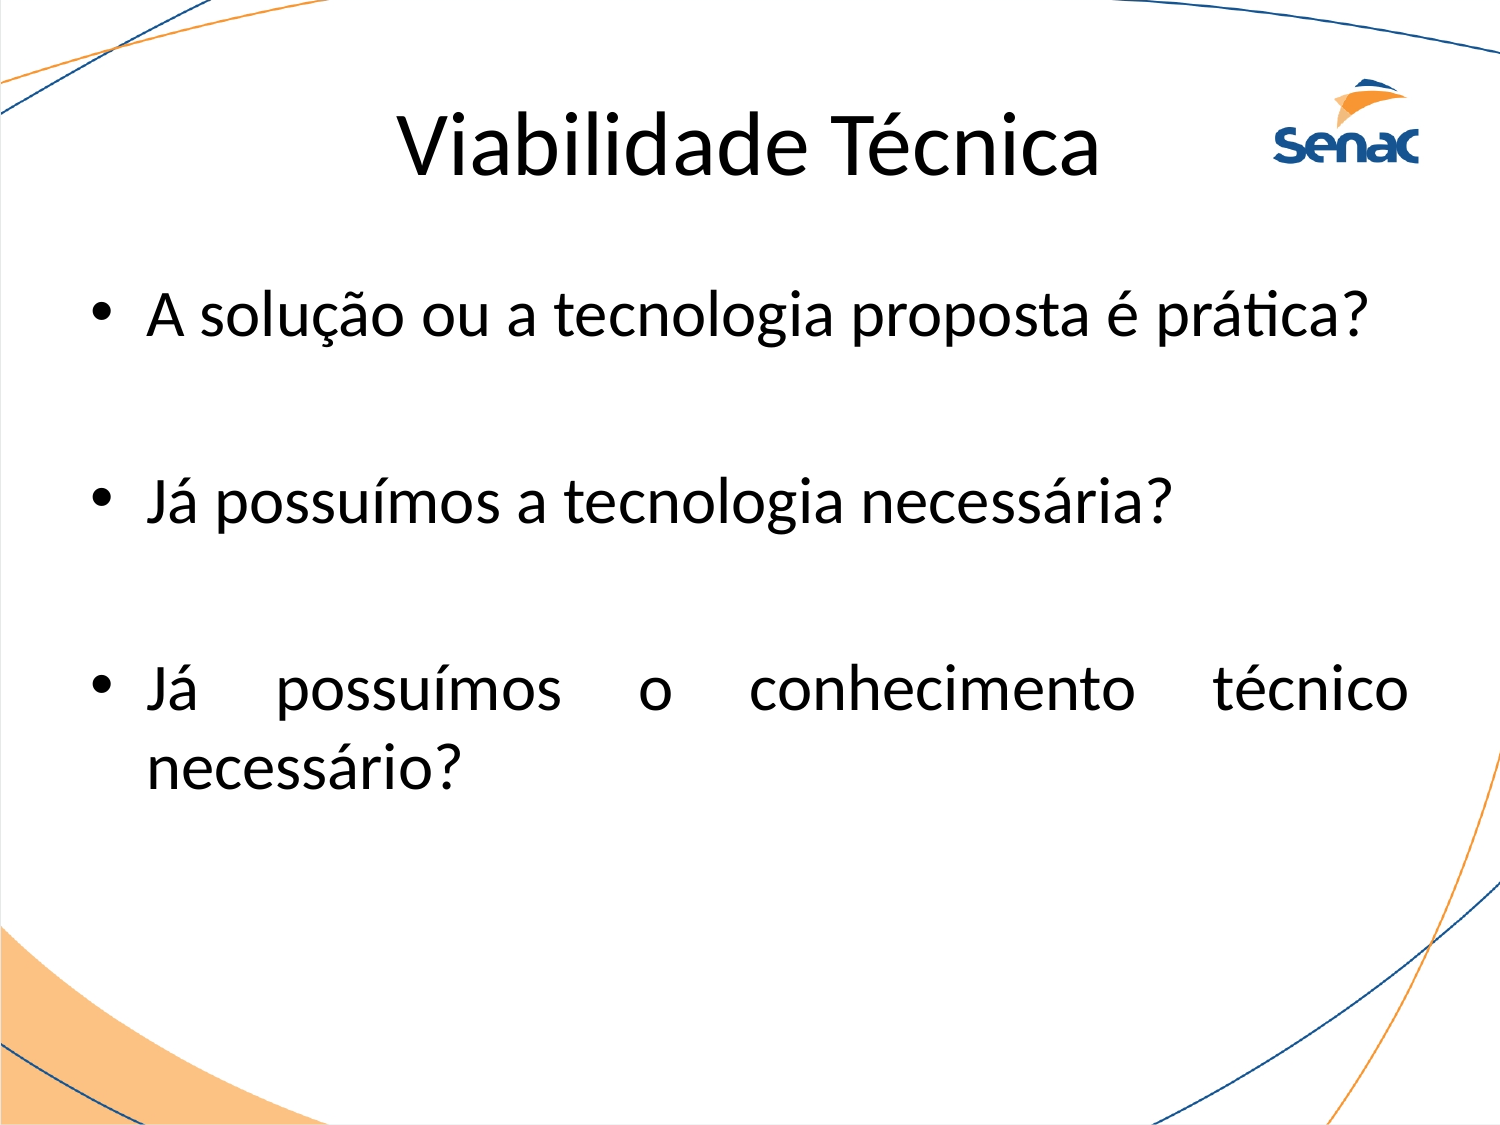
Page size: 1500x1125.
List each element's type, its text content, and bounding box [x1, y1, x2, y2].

picture [0, 0, 1500, 1125]
title Viabilidade Técnica [74, 44, 1426, 233]
list A solução ou a tecnologia proposta é prática? Já possuímos a tecnologia necessária? Já possuímos o conhecimento técnico necessário? [74, 262, 1426, 1006]
